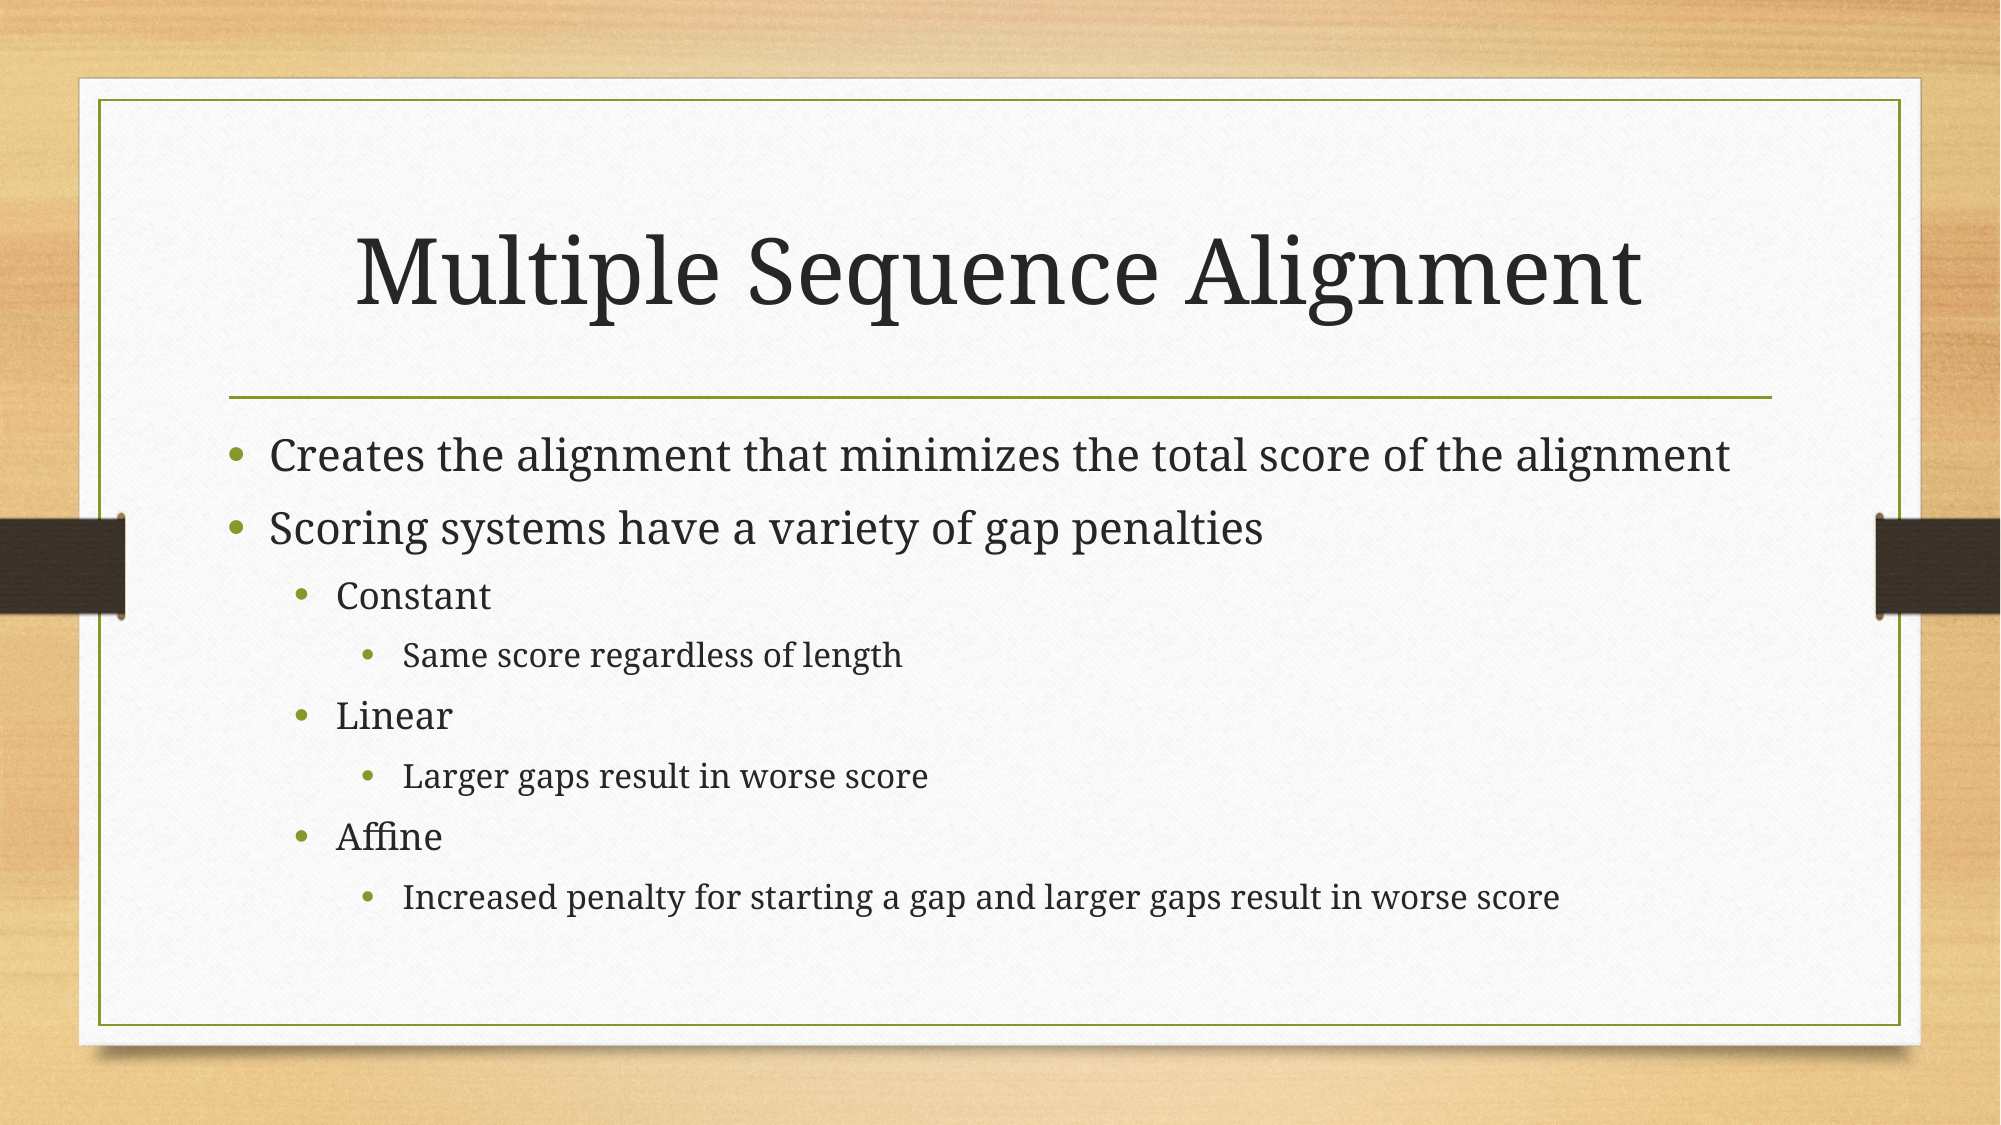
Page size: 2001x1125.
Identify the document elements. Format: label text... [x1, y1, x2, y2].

picture [0, 0, 2001, 1125]
title Multiple Sequence Alignment [212, 161, 1788, 375]
list Creates the alignment that minimizes the total score of the alignment Scoring systems have a variety of gap penalties Constant Same score regardless of length Linear Larger gaps result in worse score Affine Increased penalty for starting a gap and larger gaps result in worse score [212, 419, 1788, 964]
